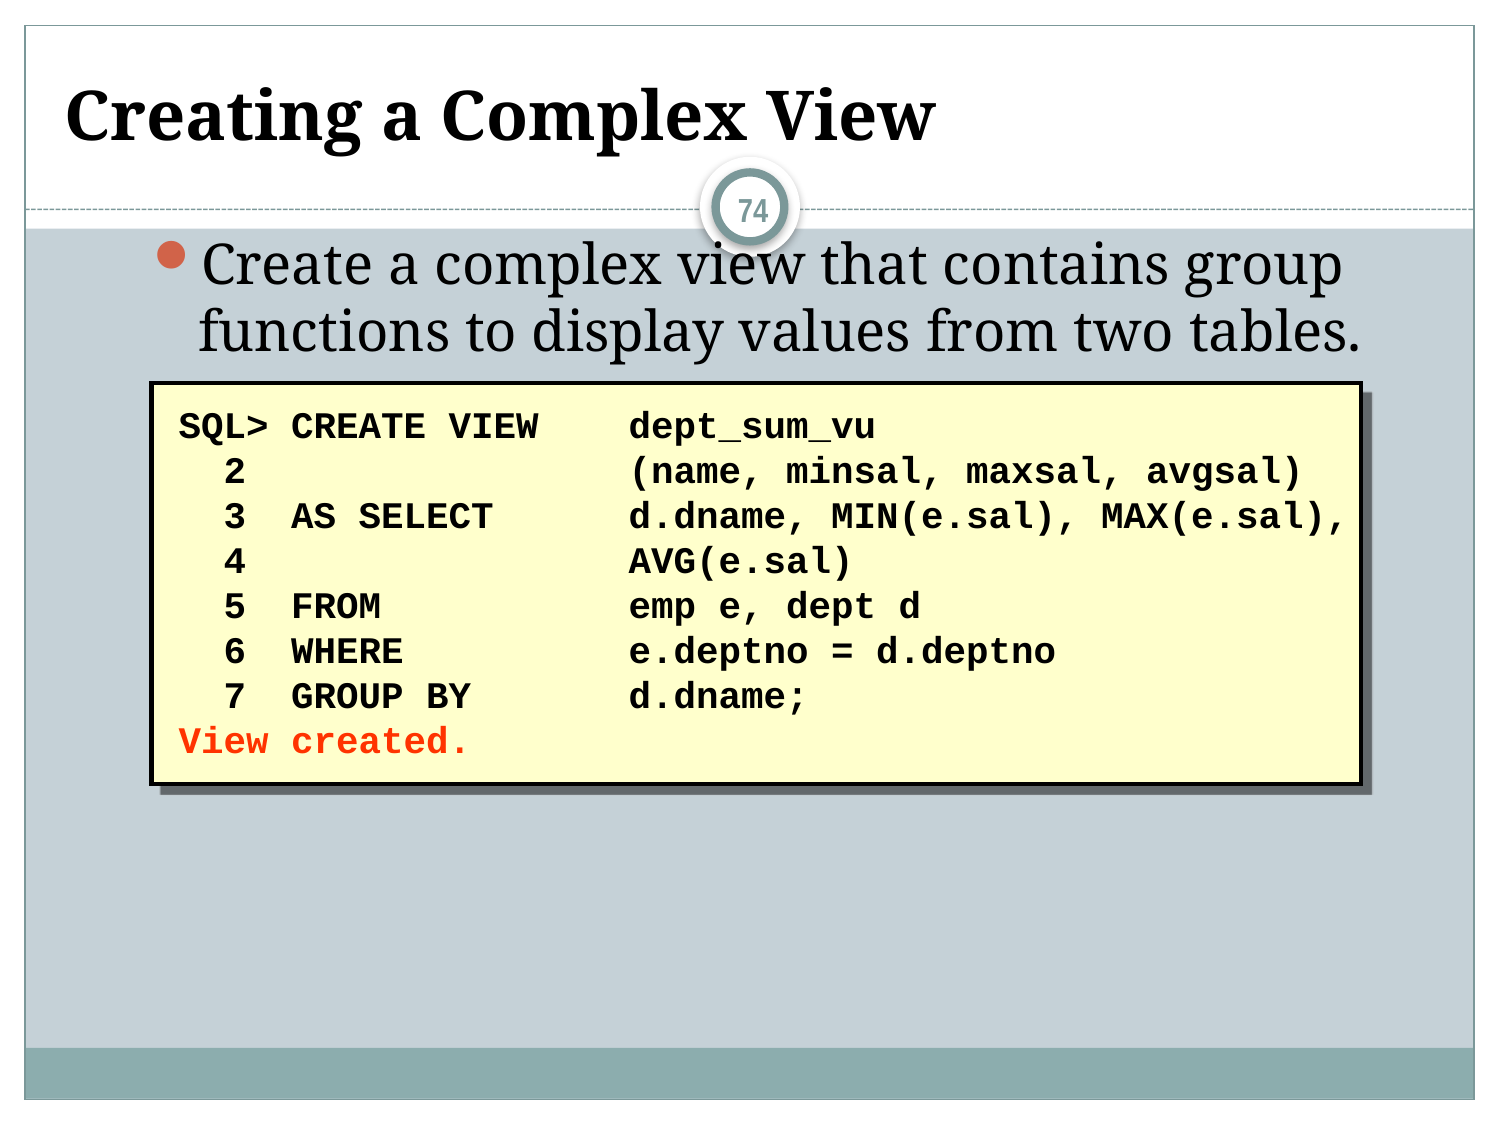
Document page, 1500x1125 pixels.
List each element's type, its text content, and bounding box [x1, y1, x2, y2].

list Create a complex view that contains group functions to display values from two tables. [138, 220, 1400, 370]
slide_number 74 [715, 168, 791, 241]
title Creating a Complex View [49, 37, 1450, 163]
text_box SQL> CREATE VIEW dept_sum_vu 2 (name, minsal, maxsal, avgsal) 3 AS SELECT d.dname, MIN(e.sal), MAX(e.sal), 4 AVG(e.sal) 5 FROM emp e, dept d 6 WHERE e.deptno = d.deptno 7 GROUP BY d.dname; View created. [163, 377, 1378, 784]
text_box [151, 383, 1362, 785]
